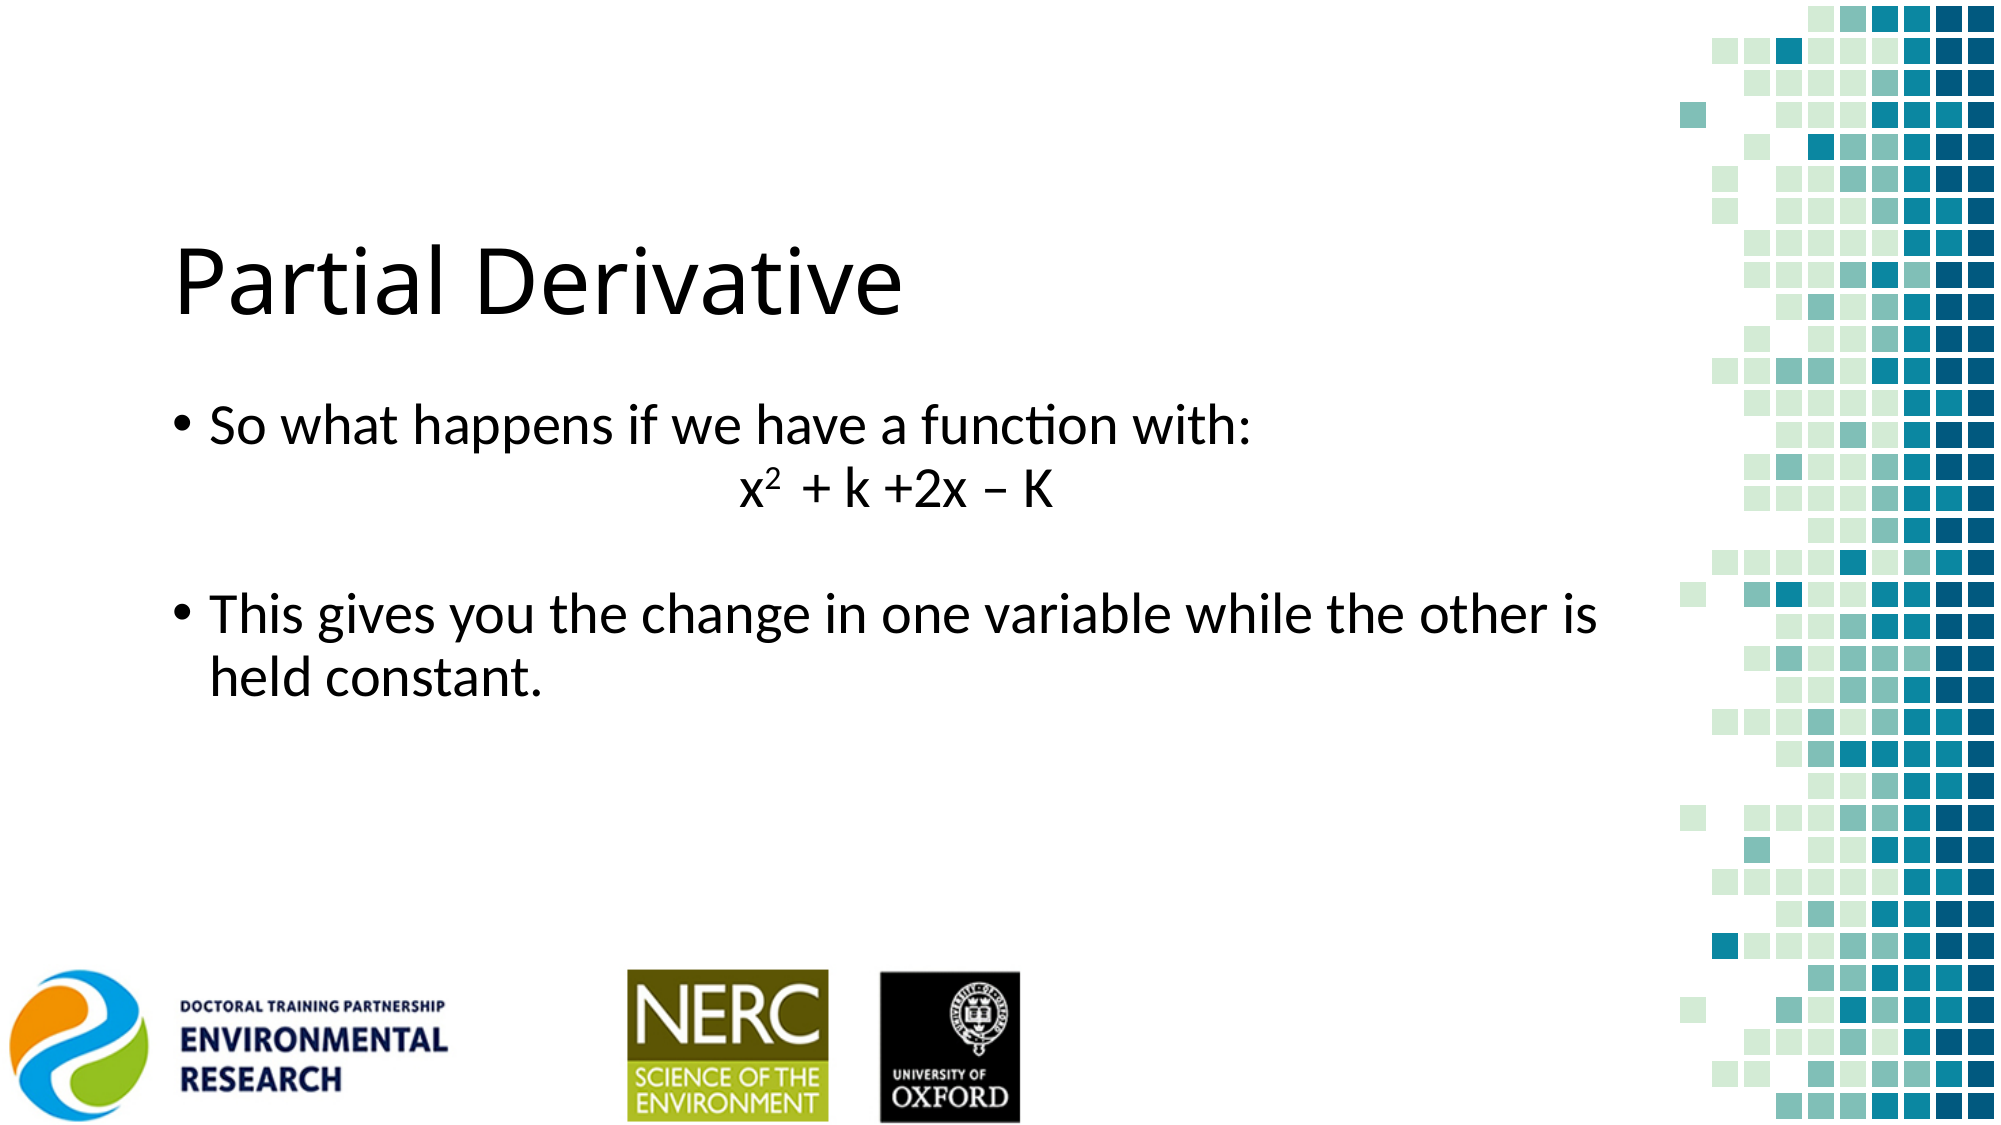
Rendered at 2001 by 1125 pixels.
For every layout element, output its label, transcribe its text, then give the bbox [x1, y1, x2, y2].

title Partial Derivative [157, 161, 1636, 350]
list So what happens if we have a function with: x2 + k +2x – K This gives you the change in one variable while the other is held constant. [157, 379, 1636, 964]
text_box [0, 964, 1676, 1125]
